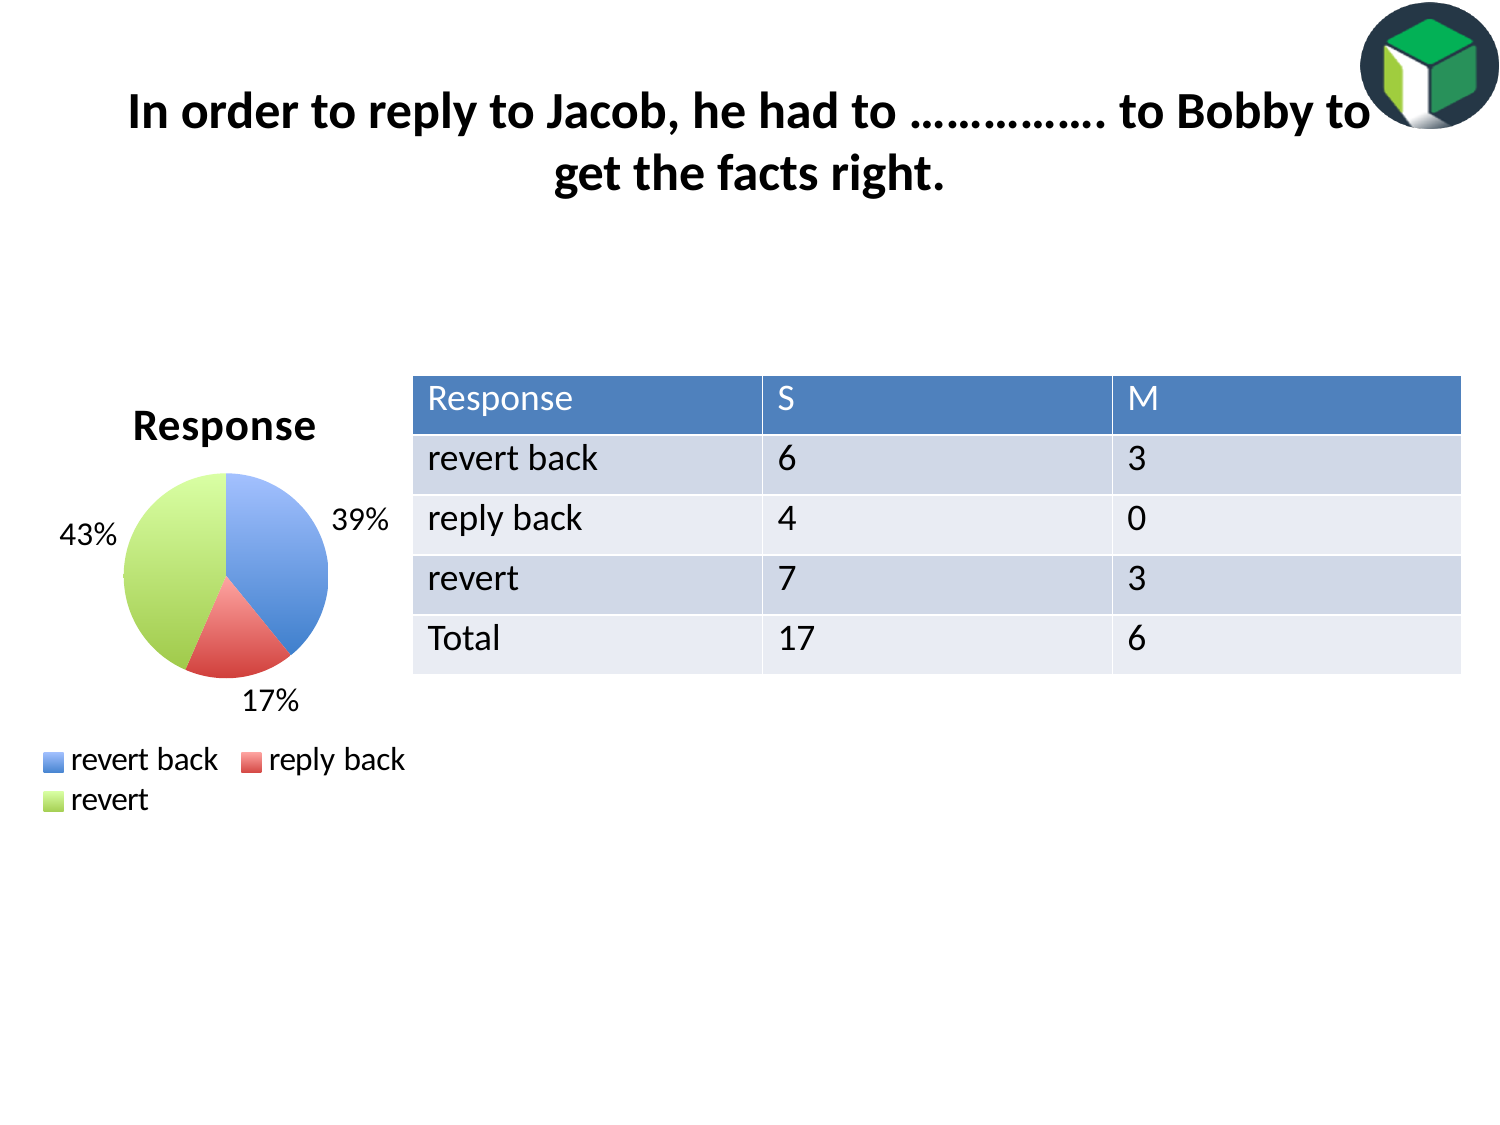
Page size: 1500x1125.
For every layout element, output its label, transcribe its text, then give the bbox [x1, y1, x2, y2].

table_header S [763, 376, 1112, 434]
chart [0, 374, 451, 826]
picture [1360, 2, 1499, 130]
table_cell Total [454, 616, 762, 674]
table_cell revert [454, 556, 762, 614]
title In order to reply to Jacob, he had to ……………. to Bobby to get the facts right. [75, 45, 1425, 233]
table_header Response [452, 376, 762, 434]
table_cell 0 [1113, 496, 1461, 554]
table_cell reply back [454, 496, 762, 554]
table_cell revert back [454, 436, 762, 494]
table_cell 6 [763, 436, 1112, 494]
table_cell 7 [763, 556, 1112, 614]
table_cell 3 [1113, 556, 1461, 614]
table_cell 6 [1113, 616, 1461, 674]
table_cell 3 [1113, 436, 1461, 494]
table_header M [1113, 376, 1461, 434]
table_cell 17 [763, 616, 1112, 674]
table_cell 4 [763, 496, 1112, 554]
